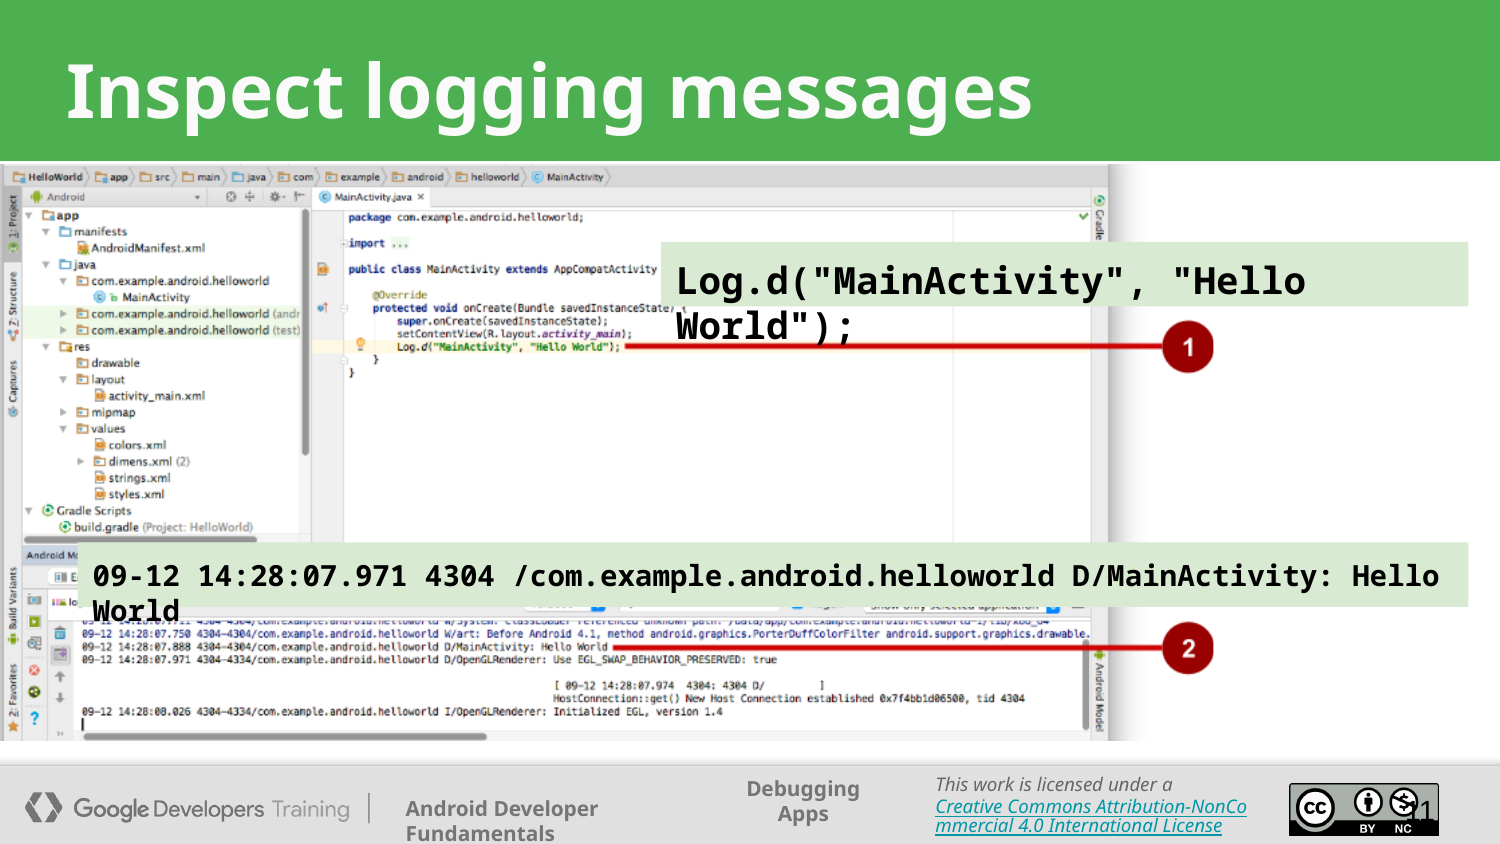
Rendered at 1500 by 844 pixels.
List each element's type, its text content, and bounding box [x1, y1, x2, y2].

picture [0, 161, 1500, 844]
slide_number ‹#› [1389, 777, 1480, 842]
text_box 09-12 14:28:07.971 4304 /com.example.android.helloworld D/MainActivity: Hello World [1218, 542, 1469, 607]
text_box Log.d("MainActivity", "Hello World"); [1218, 241, 1469, 307]
title Inspect logging messages [51, 28, 1449, 122]
